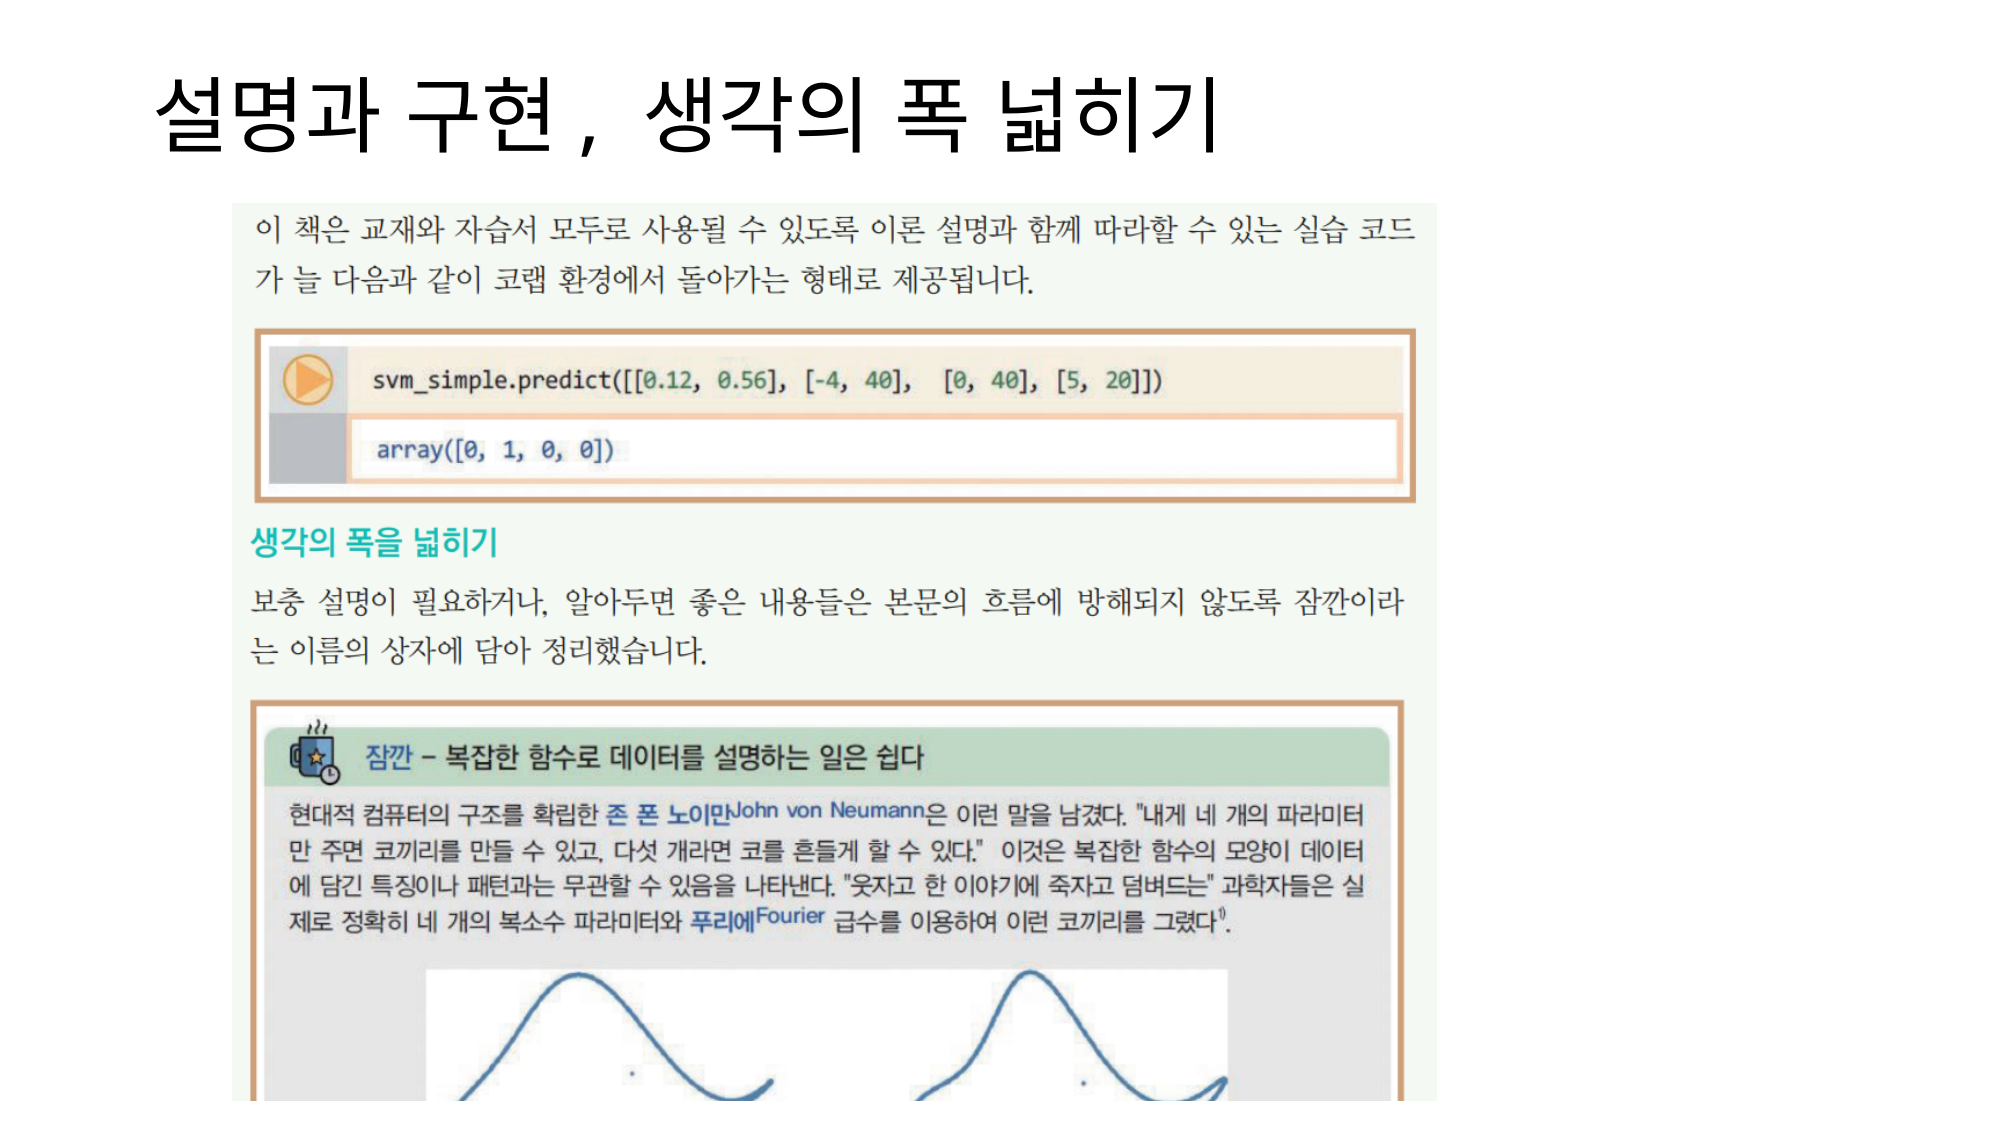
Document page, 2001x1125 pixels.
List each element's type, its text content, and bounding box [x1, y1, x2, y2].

picture [232, 203, 1437, 1101]
title 설명과 구현, 생각의 폭 넓히기 [137, 59, 1863, 180]
